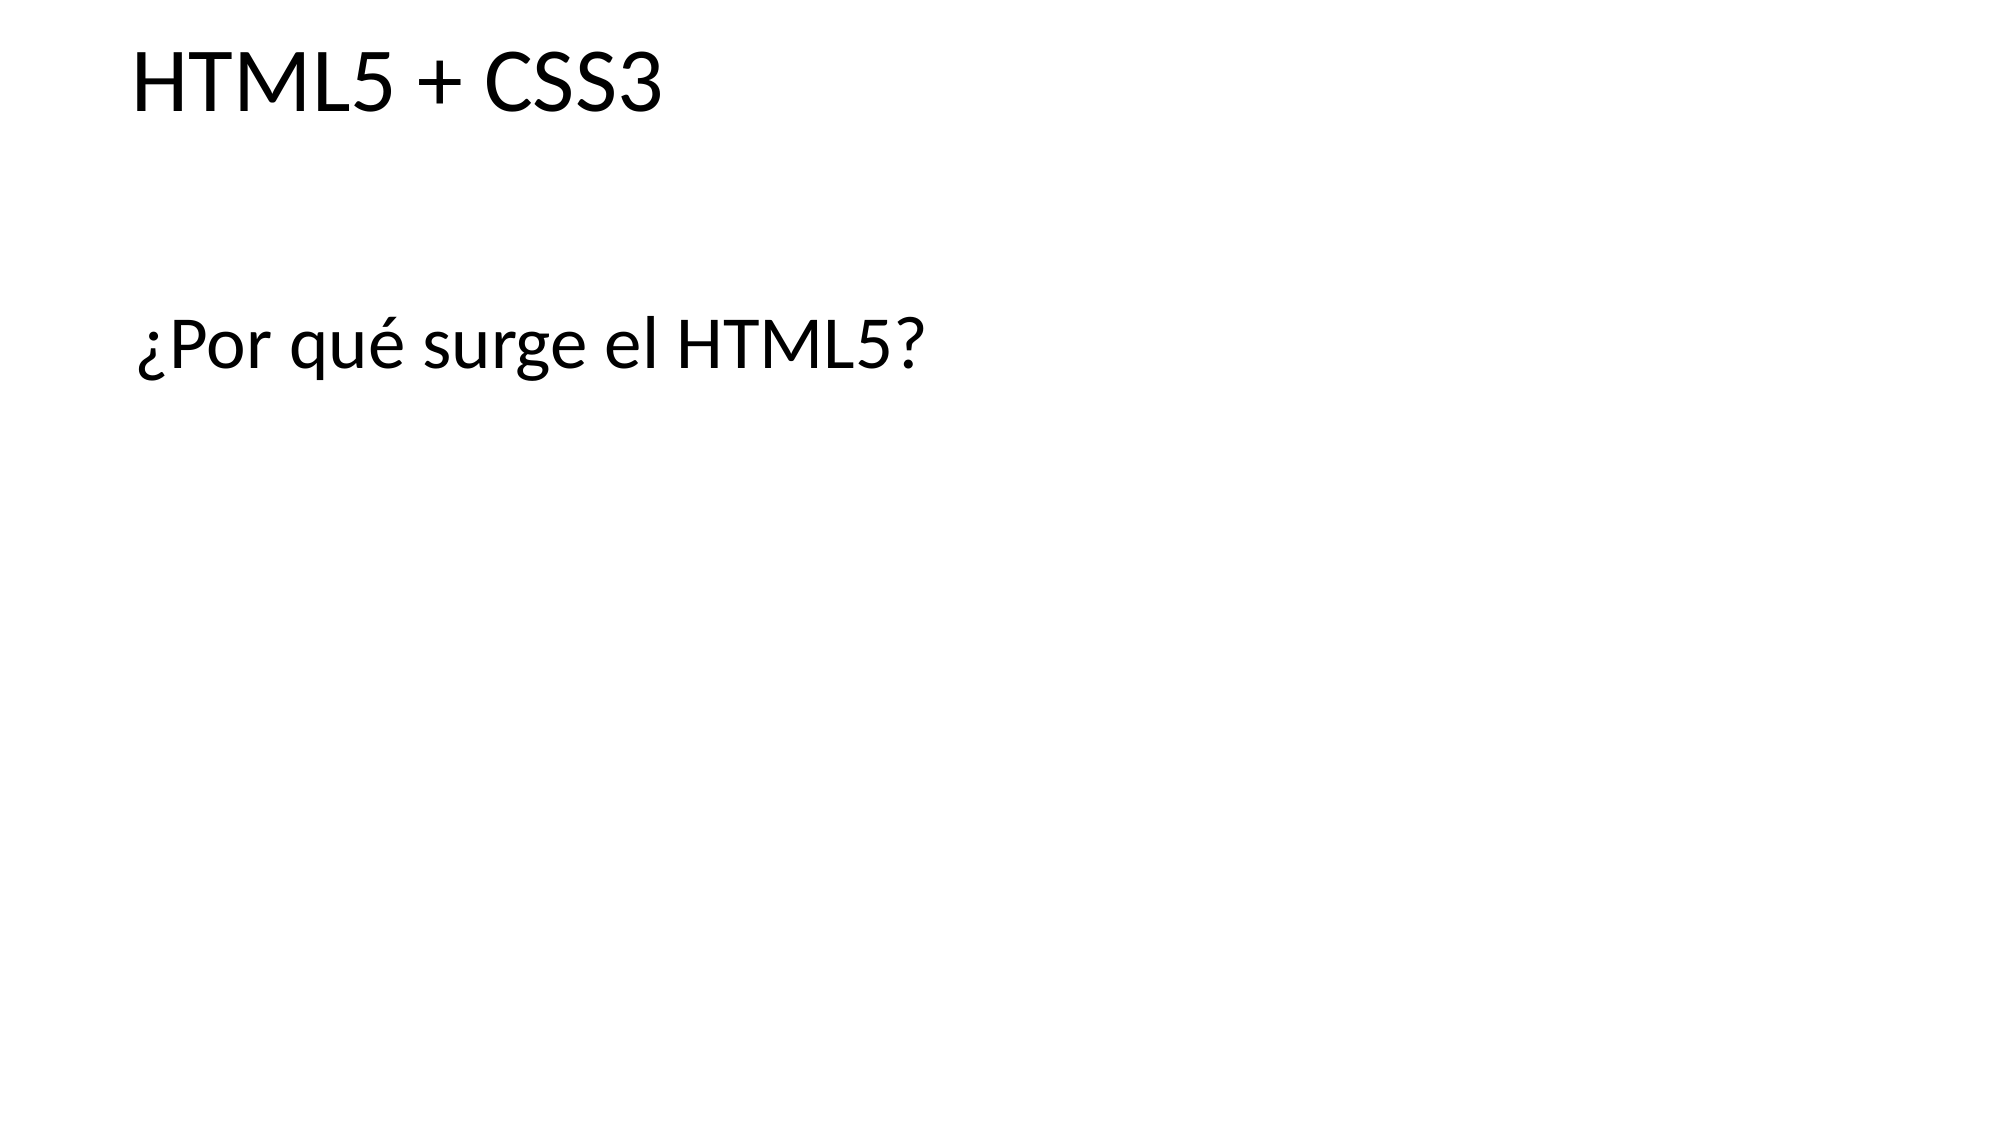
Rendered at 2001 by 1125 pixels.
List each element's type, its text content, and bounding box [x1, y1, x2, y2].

text_box ¿Por qué surge el HTML5? [120, 285, 944, 391]
text_box HTML5 + CSS3 [117, 12, 680, 137]
